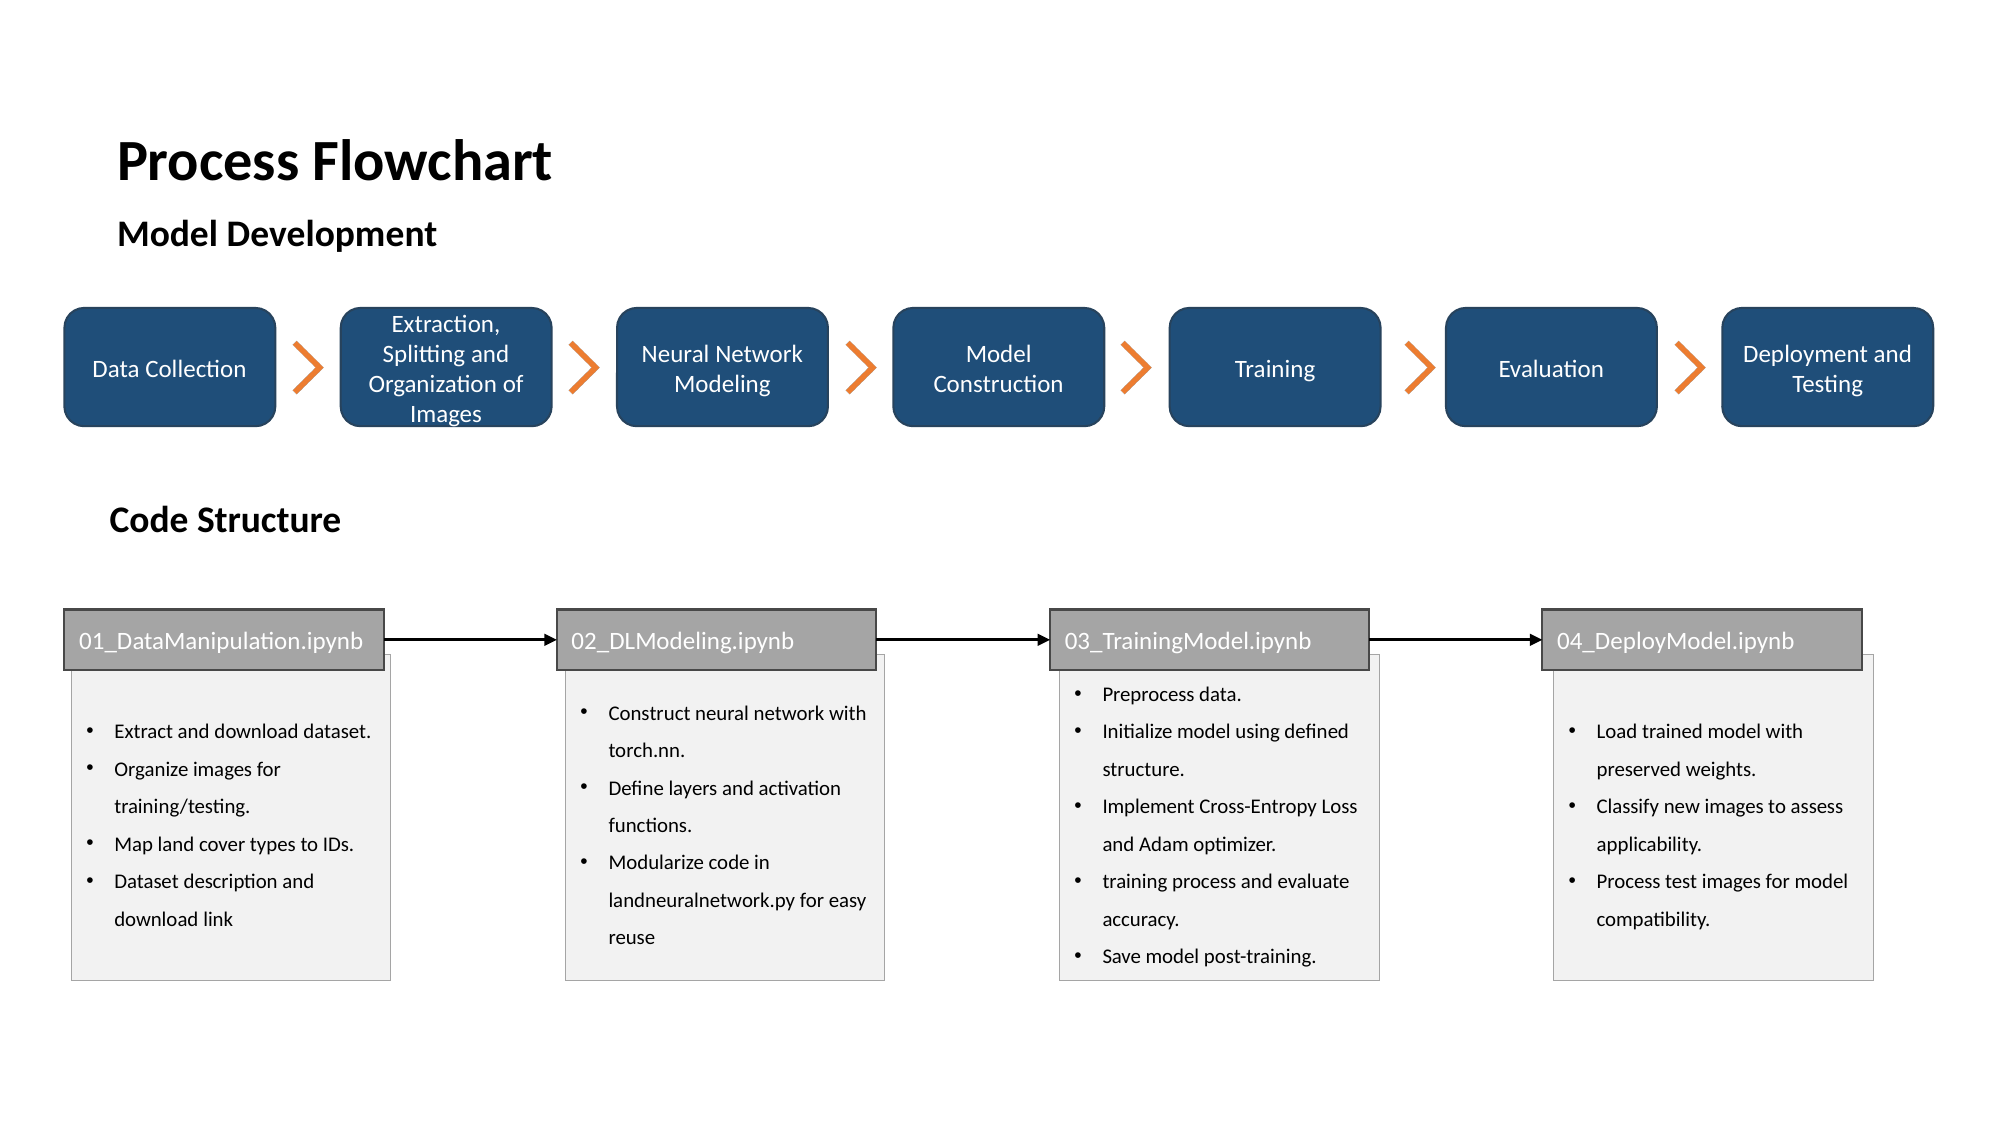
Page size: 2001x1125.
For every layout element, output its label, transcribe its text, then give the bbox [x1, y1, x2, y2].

picture [262, 322, 354, 414]
picture [1090, 322, 1182, 414]
text_box Model Development [102, 201, 620, 261]
picture [1644, 322, 1736, 414]
text_box Construct neural network with torch.nn. Define layers and activation functions. Modularize code in landneuralnetwork.py for easy reuse [565, 654, 885, 981]
text_box Preprocess data. Initialize model using defined structure. Implement Cross-Entropy Loss and Adam optimizer. training process and evaluate accuracy. Save model post-training. [1059, 654, 1380, 981]
picture [815, 322, 907, 414]
text_box Model Construction [893, 306, 1105, 428]
text_box Extract and download dataset. Organize images for training/testing. Map land cover types to IDs. Dataset description and download link [71, 654, 391, 981]
picture [538, 322, 630, 414]
text_box Process Flowchart [102, 114, 620, 200]
text_box Code Structure [94, 487, 612, 548]
text_box Extraction, Splitting and Organization of Images [340, 306, 552, 428]
text_box Evaluation [1445, 306, 1658, 428]
text_box Deployment and Testing [1722, 306, 1935, 428]
text_box 02_DLModeling.ipynb [556, 608, 877, 671]
text_box 01_DataManipulation.ipynb [63, 608, 385, 671]
text_box Training [1169, 306, 1381, 428]
text_box Neural Network Modeling [616, 306, 829, 428]
text_box Load trained model with preserved weights. Classify new images to assess applicability. Process test images for model compatibility. [1553, 654, 1874, 981]
text_box 03_TrainingModel.ipynb [1049, 608, 1370, 671]
text_box Data Collection [63, 306, 276, 428]
text_box 04_DeployModel.ipynb [1541, 608, 1863, 671]
picture [1374, 322, 1466, 414]
